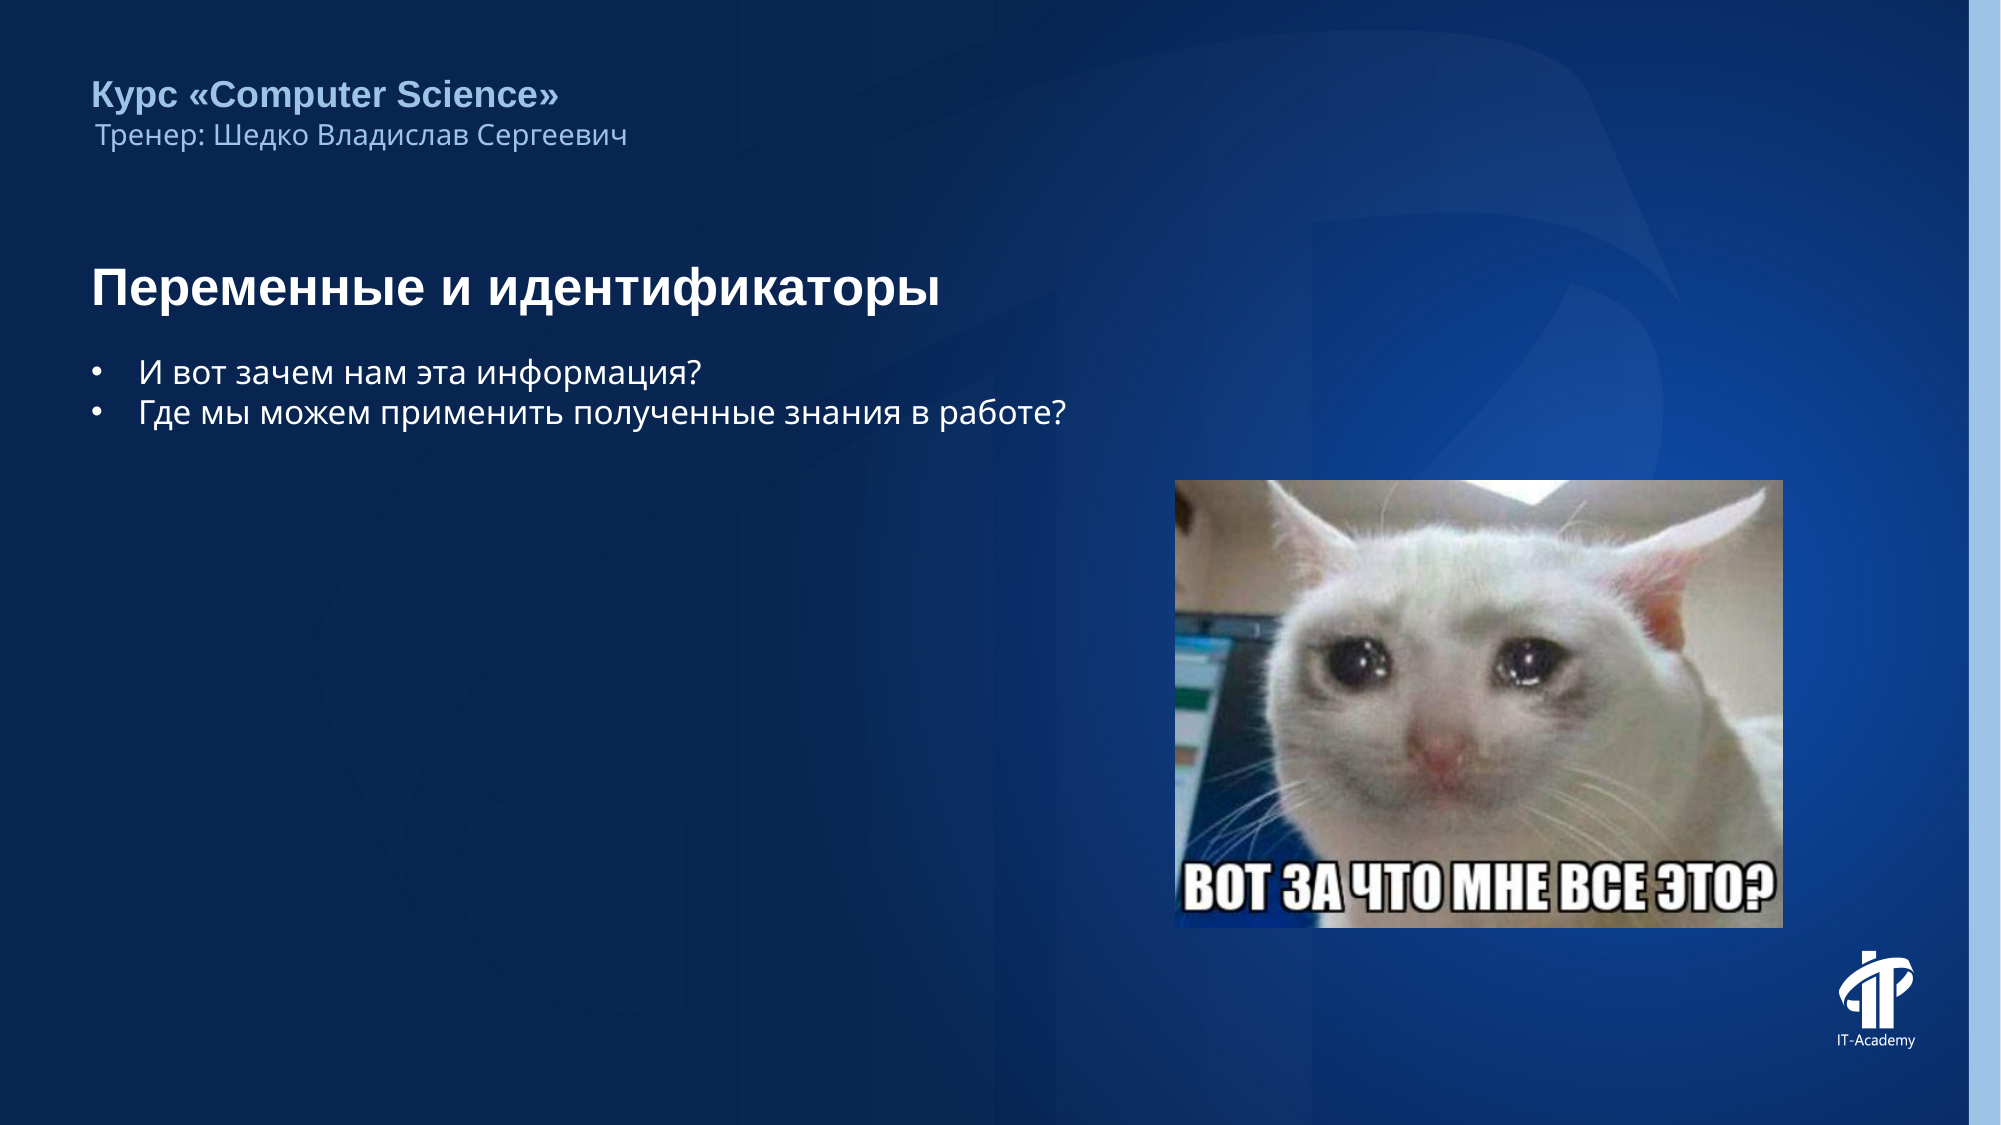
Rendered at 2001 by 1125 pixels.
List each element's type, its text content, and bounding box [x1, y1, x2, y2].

title Переменные и идентификаторы [76, 235, 1068, 341]
text_box [1968, 0, 2000, 1125]
picture [0, 0, 1968, 1125]
text_box Курс «Computer Science» [76, 62, 641, 123]
text_box И вот зачем нам эта информация? Где мы можем применить полученные знания в работе? [76, 344, 1894, 479]
text_box Тренер: Шедко Владислав Сергеевич [80, 109, 685, 159]
